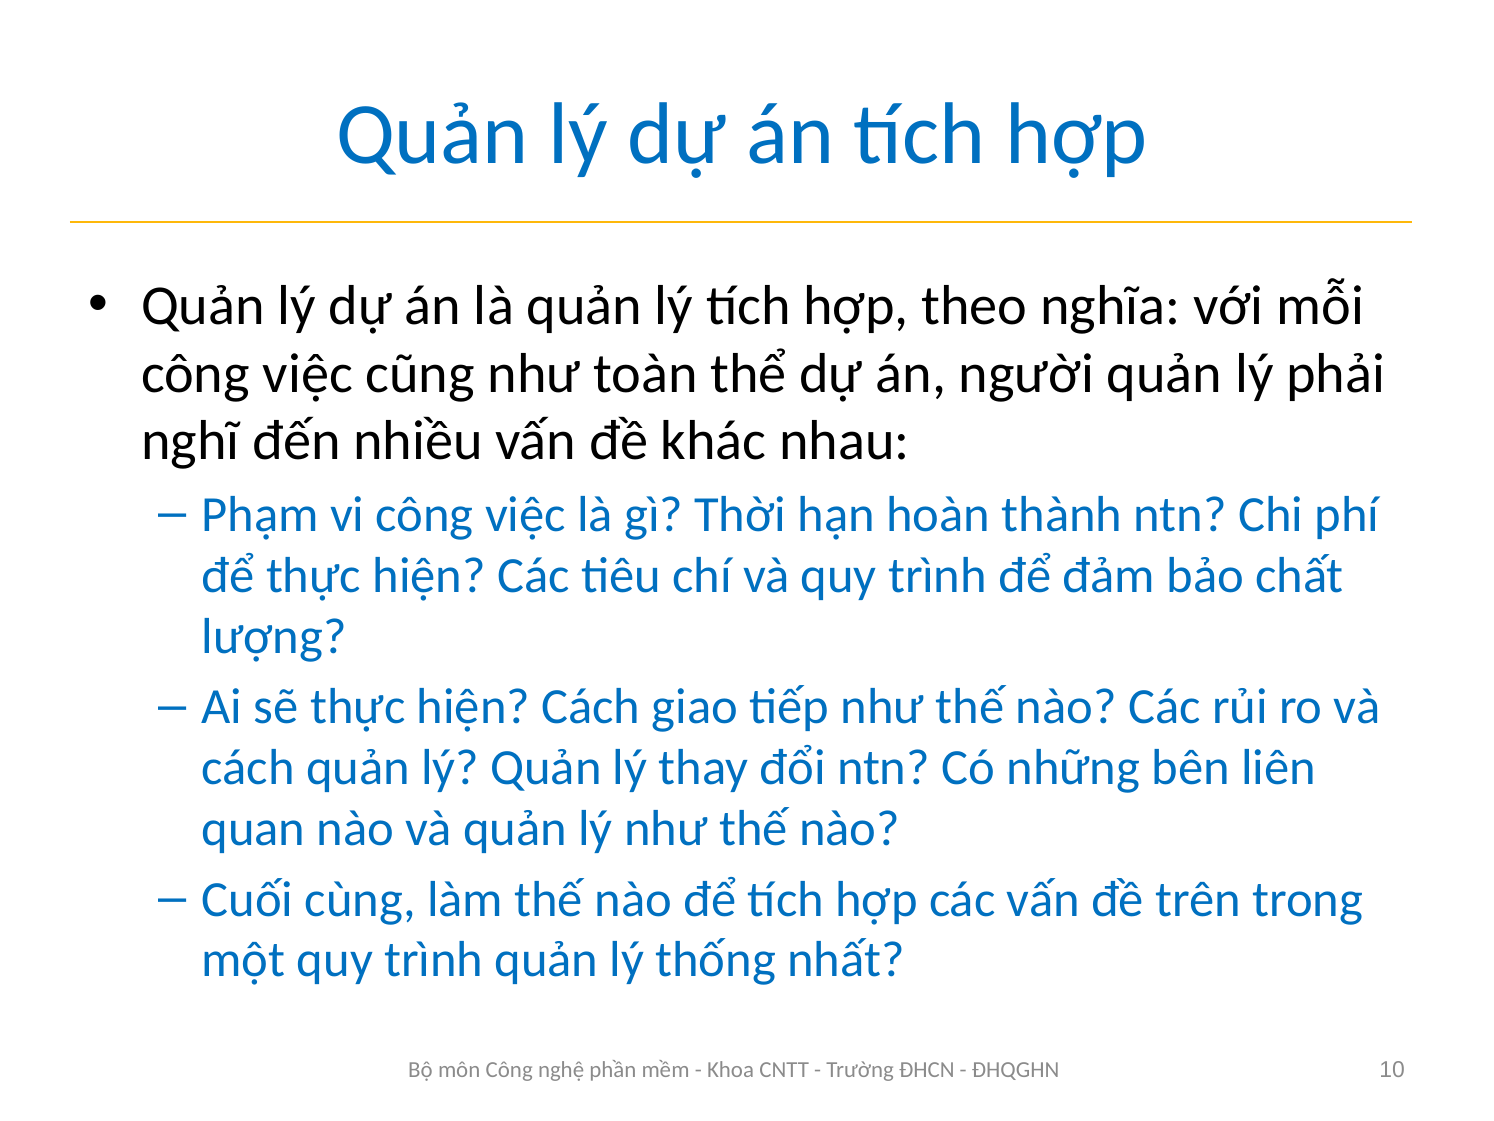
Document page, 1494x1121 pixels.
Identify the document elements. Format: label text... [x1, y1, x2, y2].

slide_number 10 [1097, 1038, 1419, 1099]
footer Bộ môn Công nghệ phần mềm - Khoa CNTT - Trường ĐHCN - ĐHQGHN [371, 1038, 1097, 1099]
list Quản lý dự án là quản lý tích hợp, theo nghĩa: với mỗi công việc cũng như toàn thể dự án, người quản lý phải nghĩ đến nhiều vấn đề khác nhau: Phạm vi công việc là gì? Thời hạn hoàn thành ntn? Chi phí để thực hiện? Các tiêu chí và quy trình để đảm bảo chất lượng? Ai sẽ thực hiện? Cách giao tiếp như thế nào? Các rủi ro và cách quản lý? Quản lý thay đổi ntn? Có những bên liên quan nào và quản lý như thế nào? Cuối cùng, làm thế nào để tích hợp các vấn đề trên trong một quy trình quản lý thống nhất? [74, 261, 1420, 1002]
title Quản lý dự án tích hợp [69, 34, 1415, 223]
